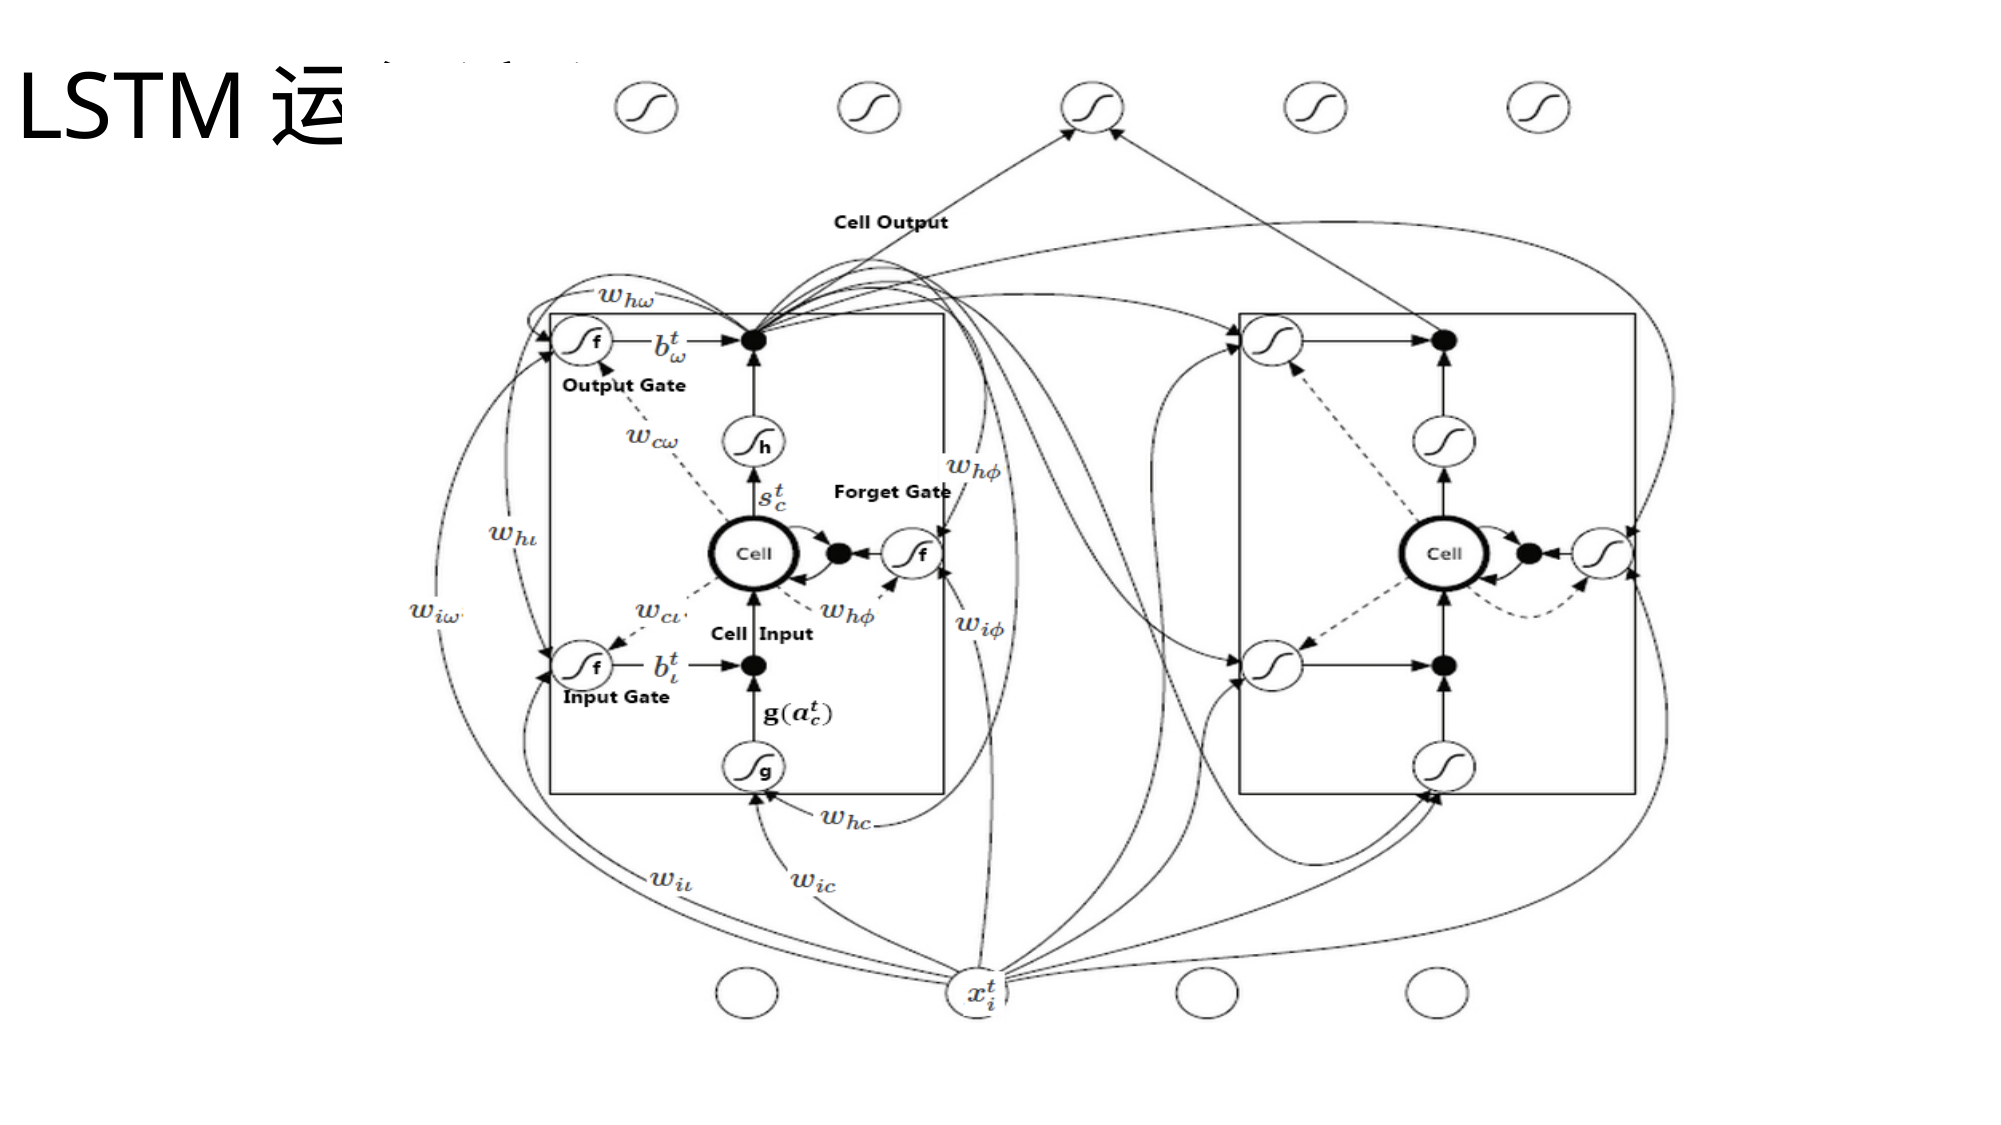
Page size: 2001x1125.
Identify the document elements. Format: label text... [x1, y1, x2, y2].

picture [341, 63, 1761, 1028]
title LSTM运行流程 [0, 0, 1725, 218]
